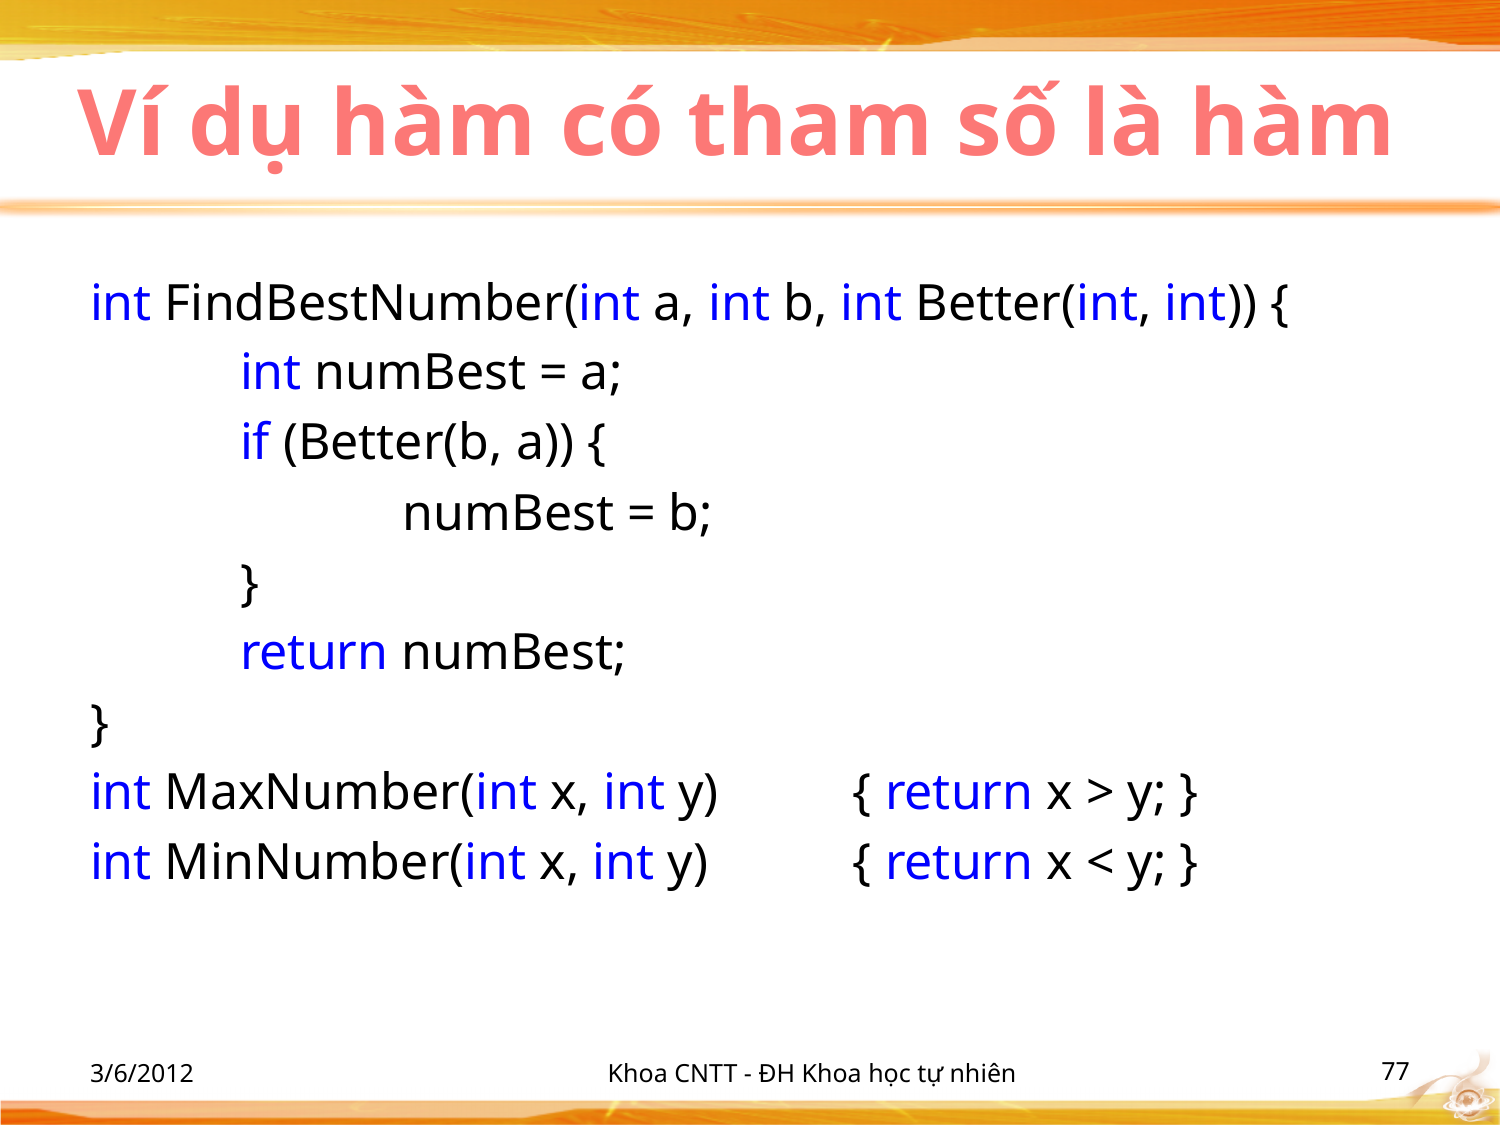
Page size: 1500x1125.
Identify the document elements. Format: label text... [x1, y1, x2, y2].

picture [0, 0, 1500, 63]
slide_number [75, 1042, 238, 1103]
list int FindBestNumber(int a, int b, int Better(int, int)) { int numBest = a; if (Better(b, a)) { numBest = b; } return numBest; } int MaxNumber(int x, int y) { return x > y; } int MinNumber(int x, int y) { return x < y; } [75, 262, 1425, 1005]
slide_number ‹#› [1337, 1042, 1425, 1103]
picture [0, 187, 1500, 225]
footer Khoa CNTT - ĐH Khoa học tự nhiên [312, 1042, 1313, 1103]
title Ví dụ hàm có tham số là hàm [62, 24, 1475, 213]
picture [2, 1049, 1500, 1125]
